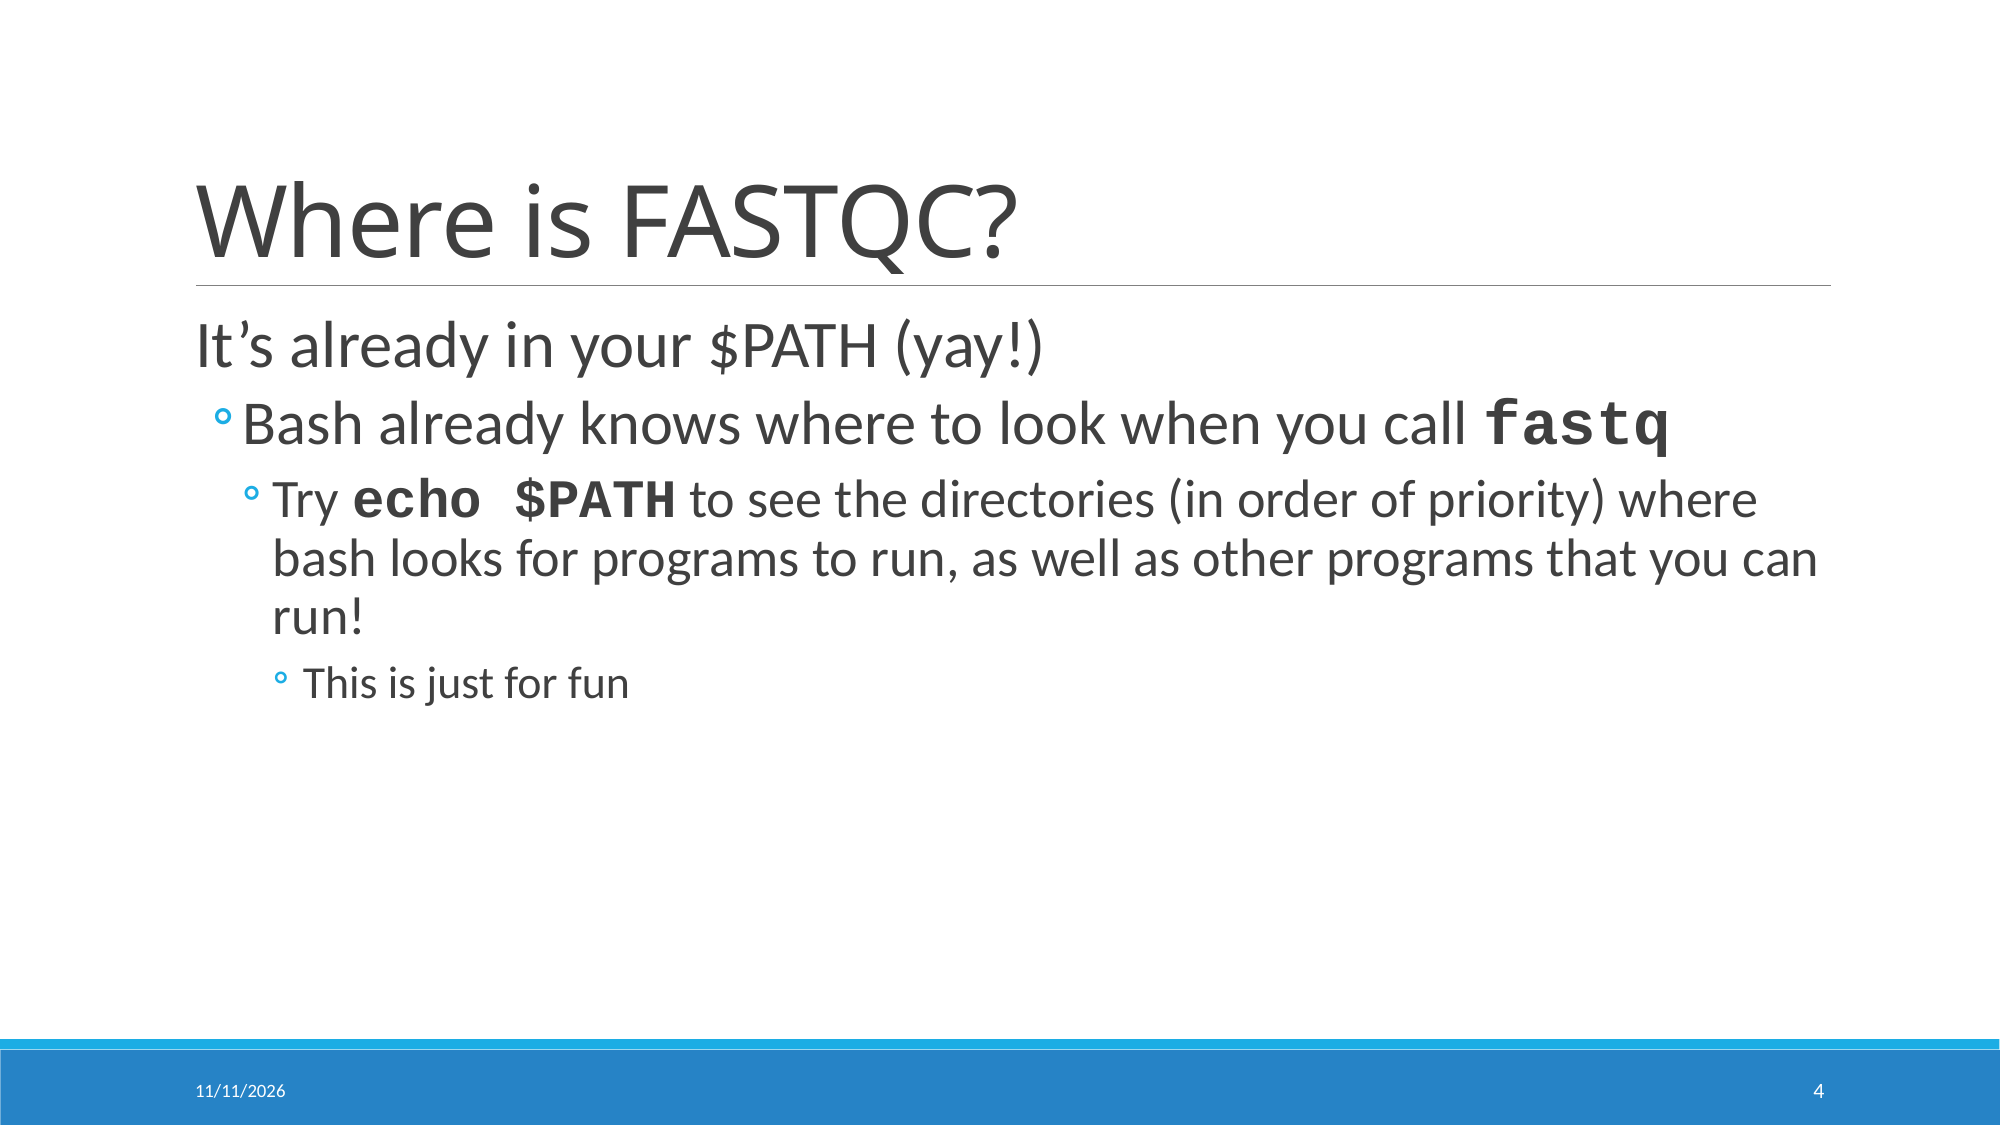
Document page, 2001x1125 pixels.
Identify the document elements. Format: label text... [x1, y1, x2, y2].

list It’s already in your $PATH (yay!) Bash already knows where to look when you call fastq Try echo $PATH to see the directories (in order of priority) where bash looks for programs to run, as well as other programs that you can run! This is just for fun [180, 302, 1830, 963]
slide_number 4 [1624, 1059, 1840, 1120]
slide_number 23-Sep-2020 [180, 1059, 586, 1120]
title Where is FASTQC? [180, 47, 1830, 285]
